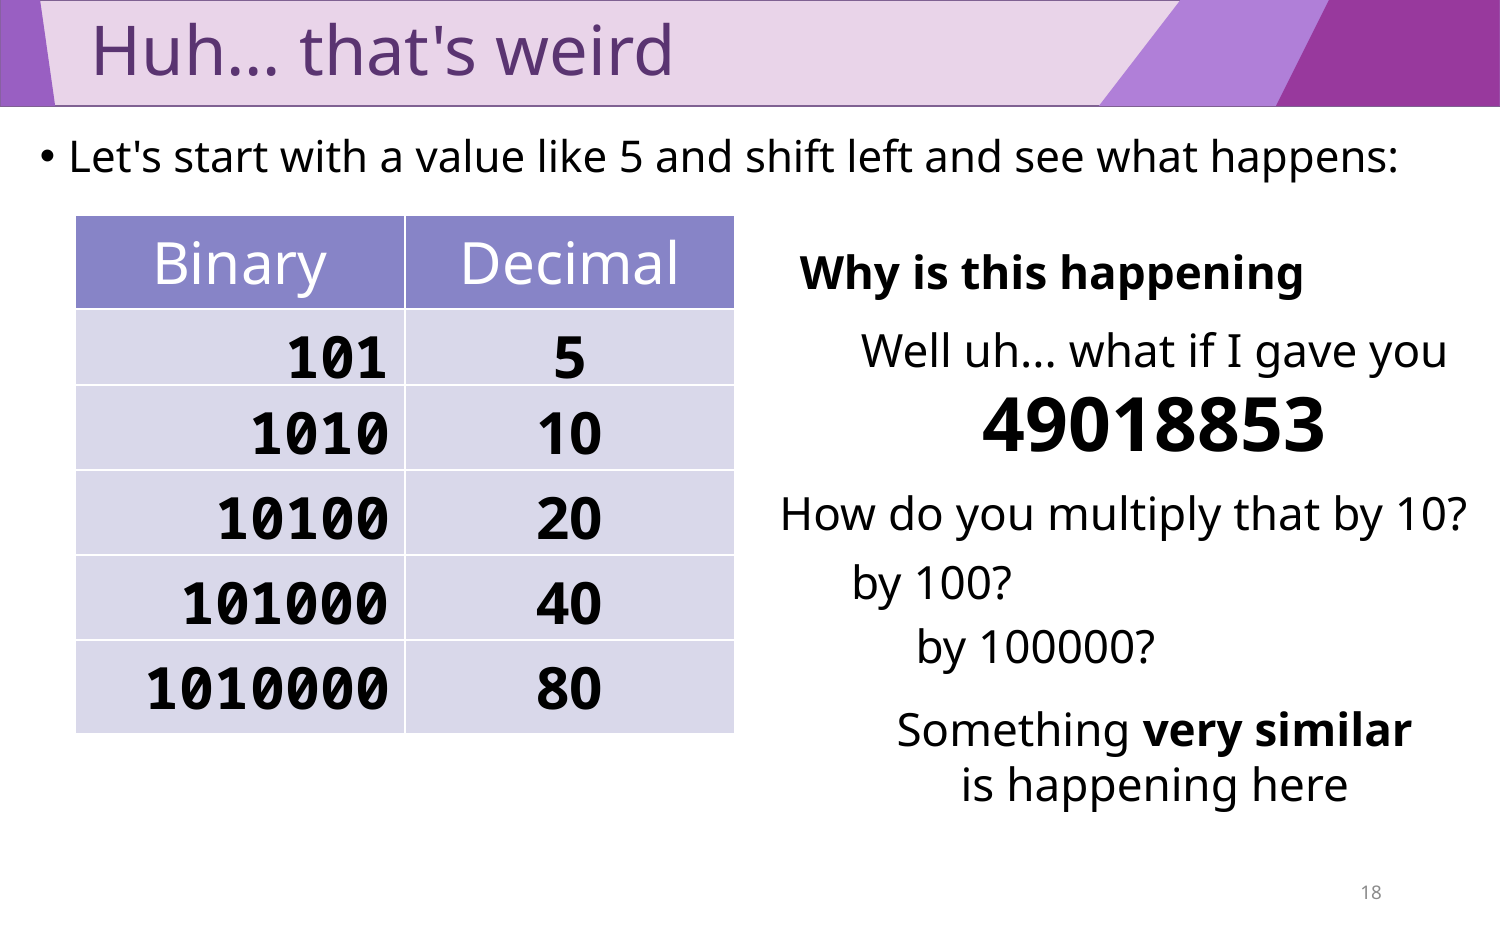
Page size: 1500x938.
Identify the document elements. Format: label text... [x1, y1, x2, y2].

text_box Well uh... what if I gave you 49018853 [846, 314, 1464, 474]
text_box How do you multiply that by 10? [764, 476, 1483, 547]
table_header Binary [76, 216, 404, 308]
table_header 101000 [76, 556, 404, 639]
table_header 1010 [76, 386, 404, 469]
slide_number 18 [1059, 868, 1397, 919]
table_cell 5 [406, 310, 734, 384]
table_header 20 [406, 471, 734, 554]
table_header 1010000 [76, 641, 404, 733]
text_box by 100? [836, 546, 1027, 617]
list Let's start with a value like 5 and shift left and see what happens: [24, 127, 1500, 215]
table_header 10100 [76, 471, 404, 554]
table_cell 101 [76, 310, 404, 384]
table_header 40 [406, 556, 734, 639]
table_header Decimal [406, 216, 734, 308]
table_header 10 [406, 386, 734, 469]
text_box Why is this happening [785, 236, 1321, 306]
text_box by 100000? [900, 610, 1171, 680]
title Huh… that's weird [0, 0, 1500, 106]
text_box Something very similar is happening here [860, 693, 1449, 819]
table_header 80 [406, 641, 734, 733]
